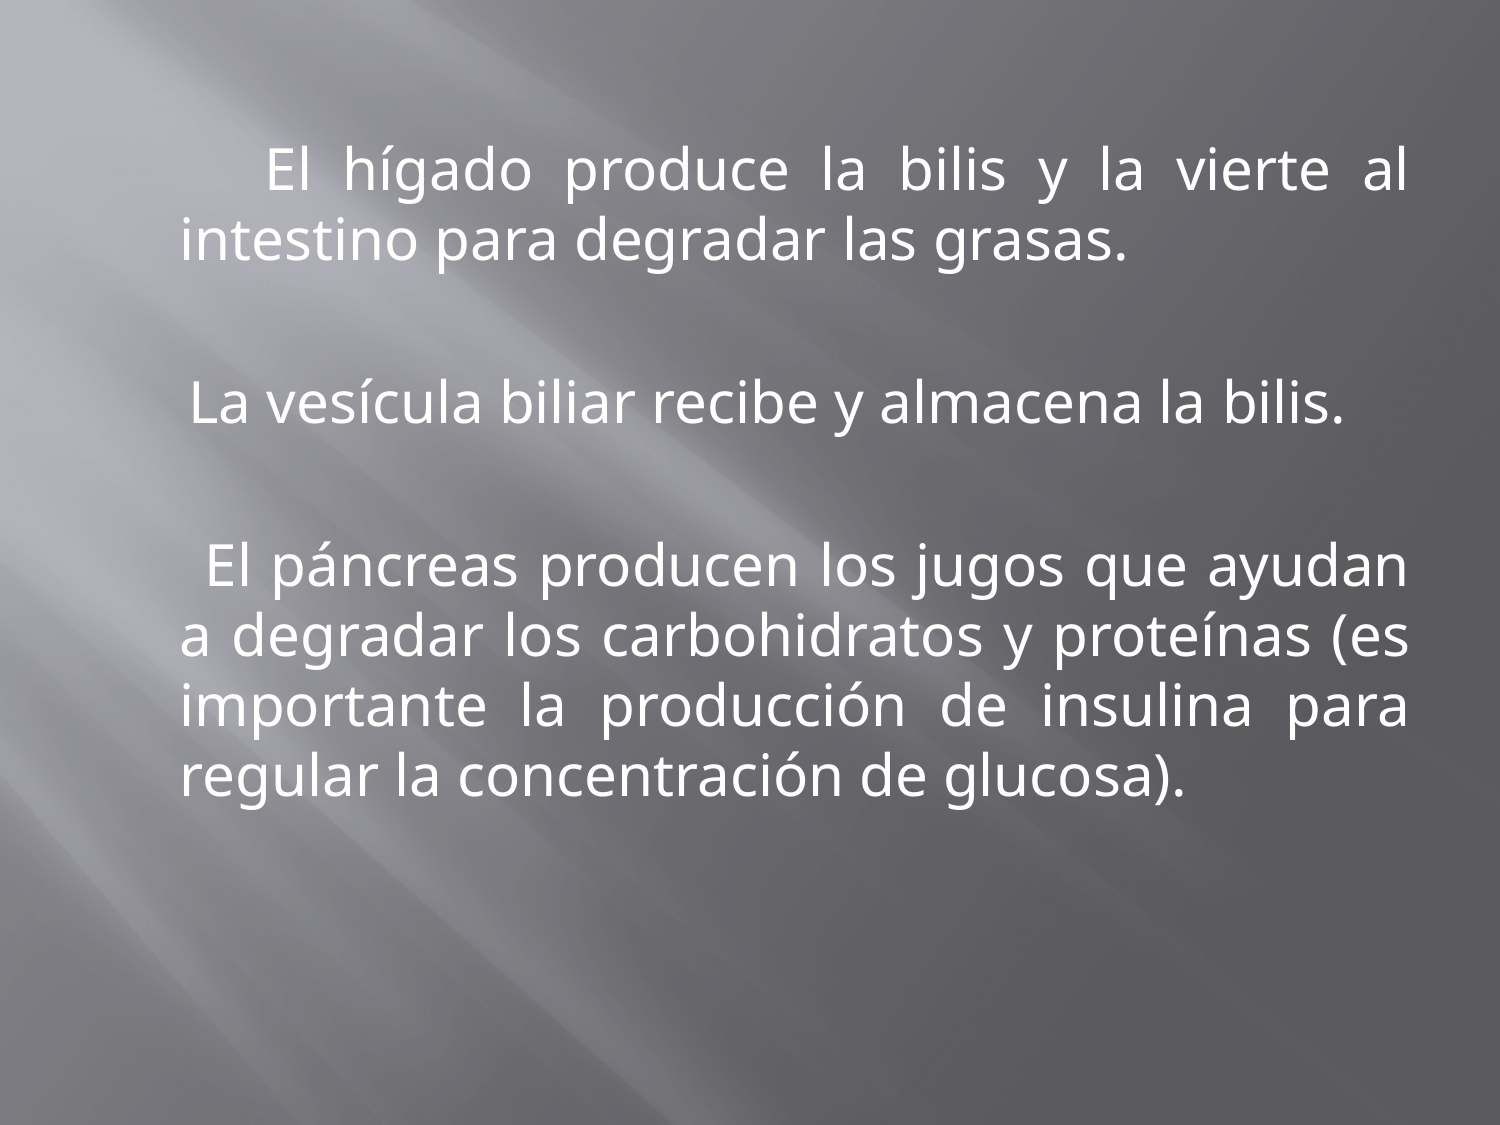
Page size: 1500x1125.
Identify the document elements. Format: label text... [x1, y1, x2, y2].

list El hígado produce la bilis y la vierte al intestino para degradar las grasas. La vesícula biliar recibe y almacena la bilis. El páncreas producen los jugos que ayudan a degradar los carbohidratos y proteínas (es importante la producción de insulina para regular la concentración de glucosa). [75, 42, 1425, 1035]
